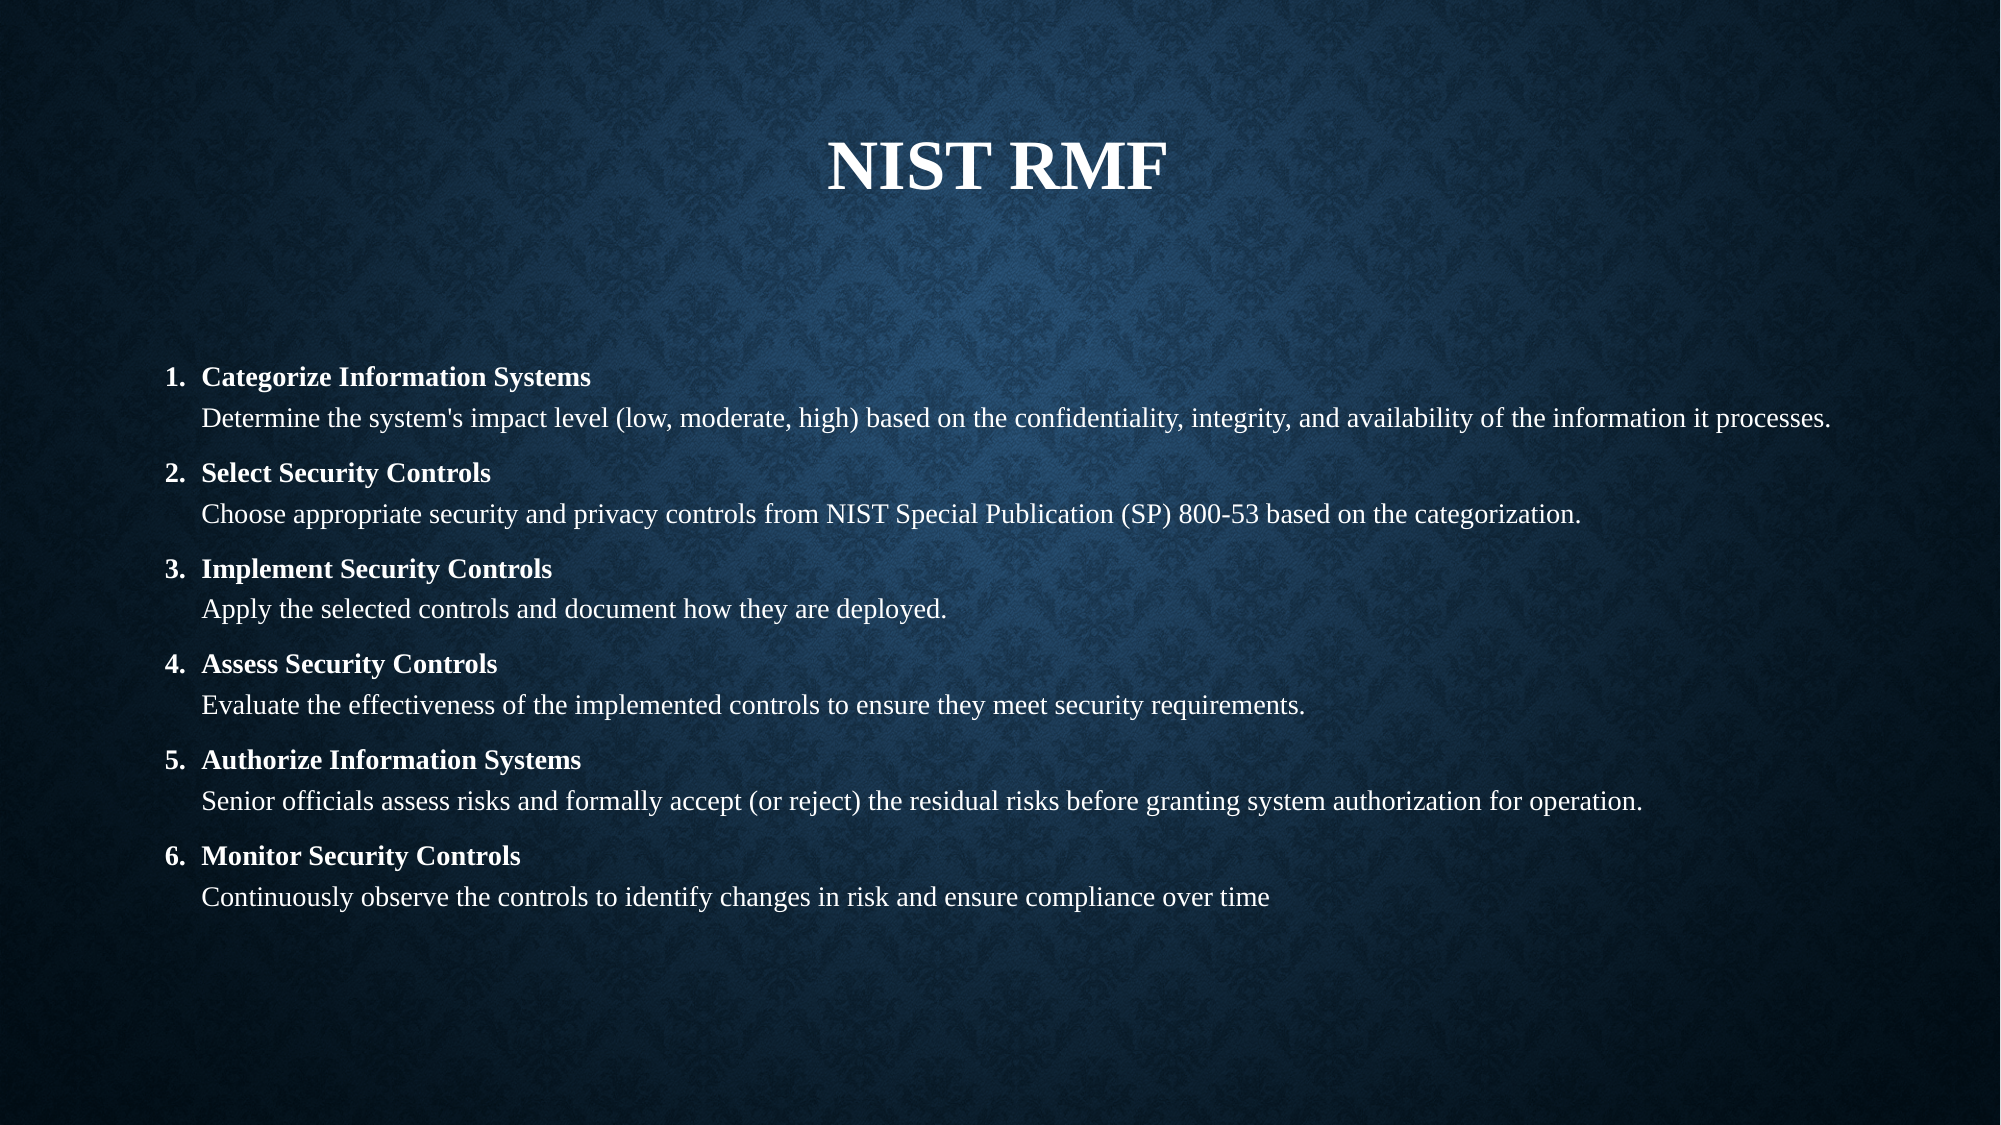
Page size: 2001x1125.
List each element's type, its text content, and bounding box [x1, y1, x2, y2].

title NIST RMF [149, 99, 1849, 318]
list Categorize Information Systems Determine the system's impact level (low, moderate, high) based on the confidentiality, integrity, and availability of the information it processes. Select Security Controls Choose appropriate security and privacy controls from NIST Special Publication (SP) 800-53 based on the categorization. Implement Security Controls Apply the selected controls and document how they are deployed. Assess Security Controls Evaluate the effectiveness of the implemented controls to ensure they meet security requirements. Authorize Information Systems Senior officials assess risks and formally accept (or reject) the residual risks before granting system authorization for operation. Monitor Security Controls Continuously observe the controls to identify changes in risk and ensure compliance over time [149, 343, 1849, 950]
